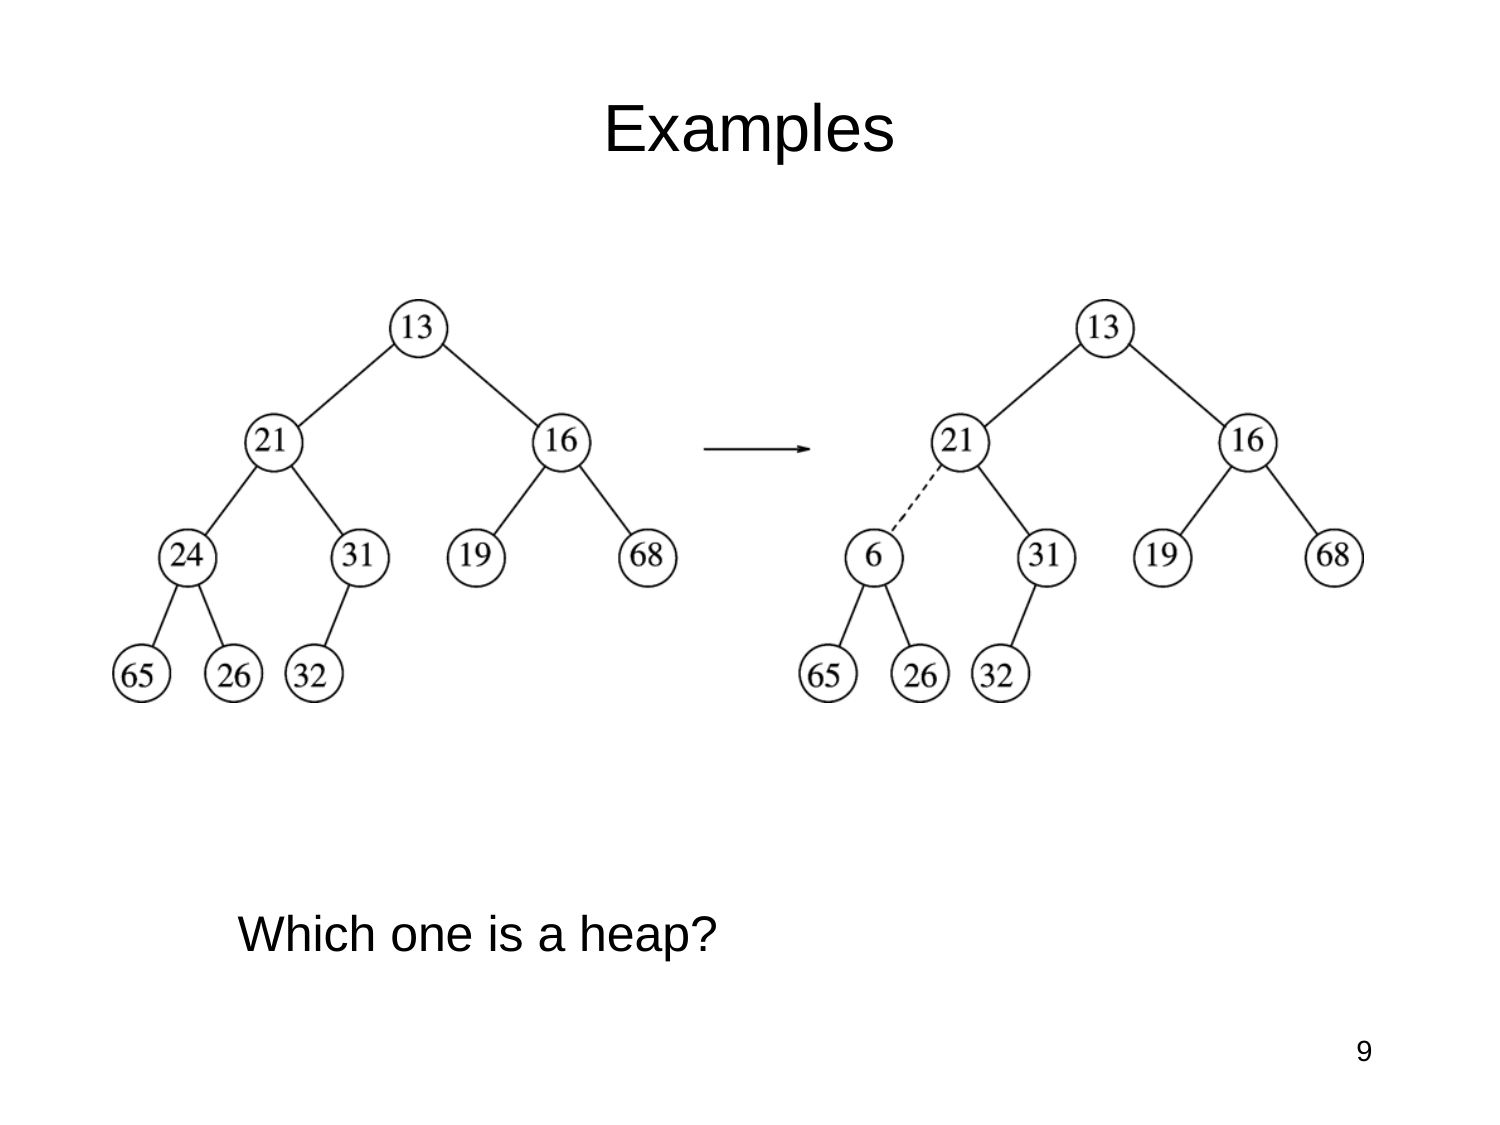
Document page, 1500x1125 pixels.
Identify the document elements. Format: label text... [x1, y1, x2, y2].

slide_number 9 [1074, 1024, 1388, 1101]
picture [112, 299, 1365, 704]
text_box Which one is a heap? [222, 893, 734, 969]
title Examples [112, 62, 1388, 188]
